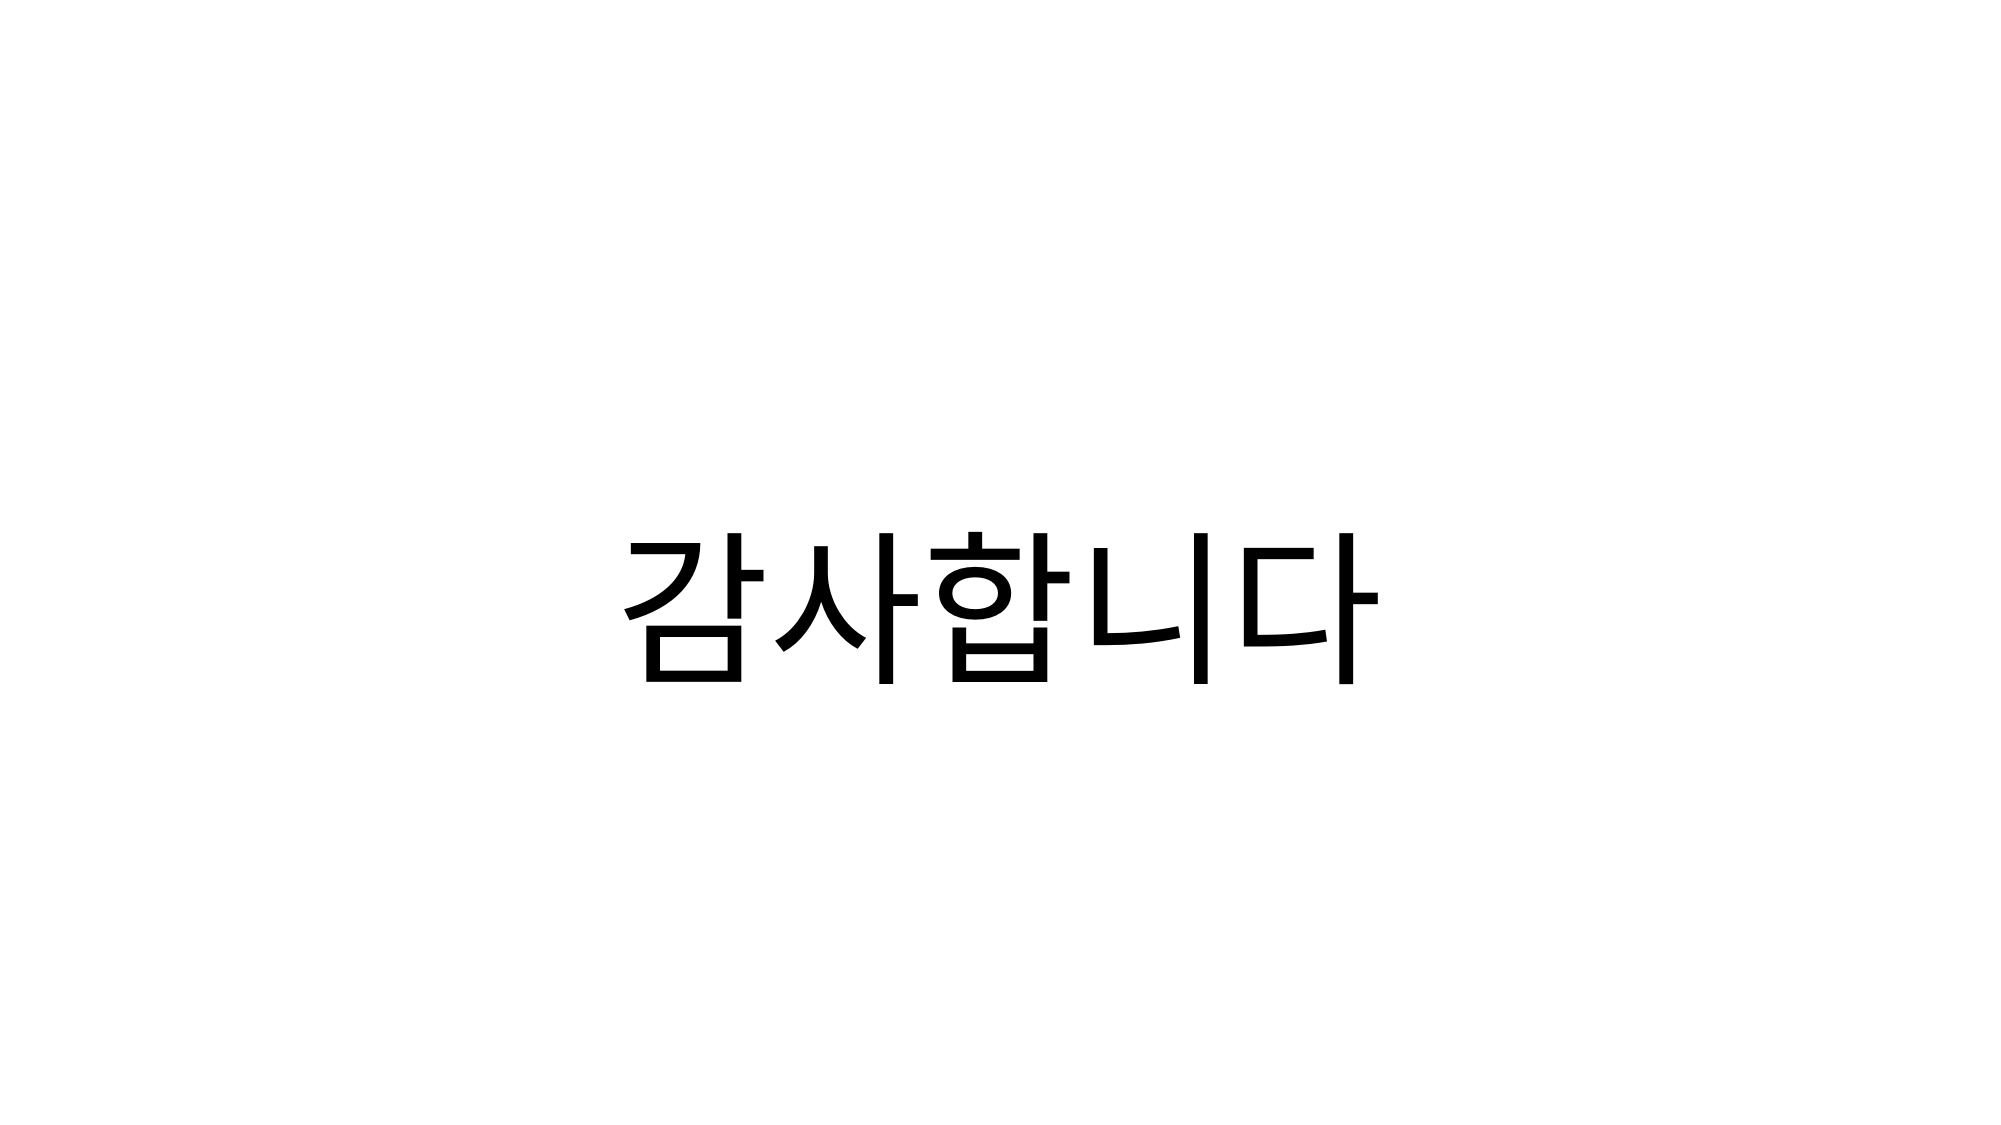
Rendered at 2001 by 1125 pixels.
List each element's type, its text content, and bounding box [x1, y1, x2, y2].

list 감사합니다 [137, 299, 1863, 1014]
